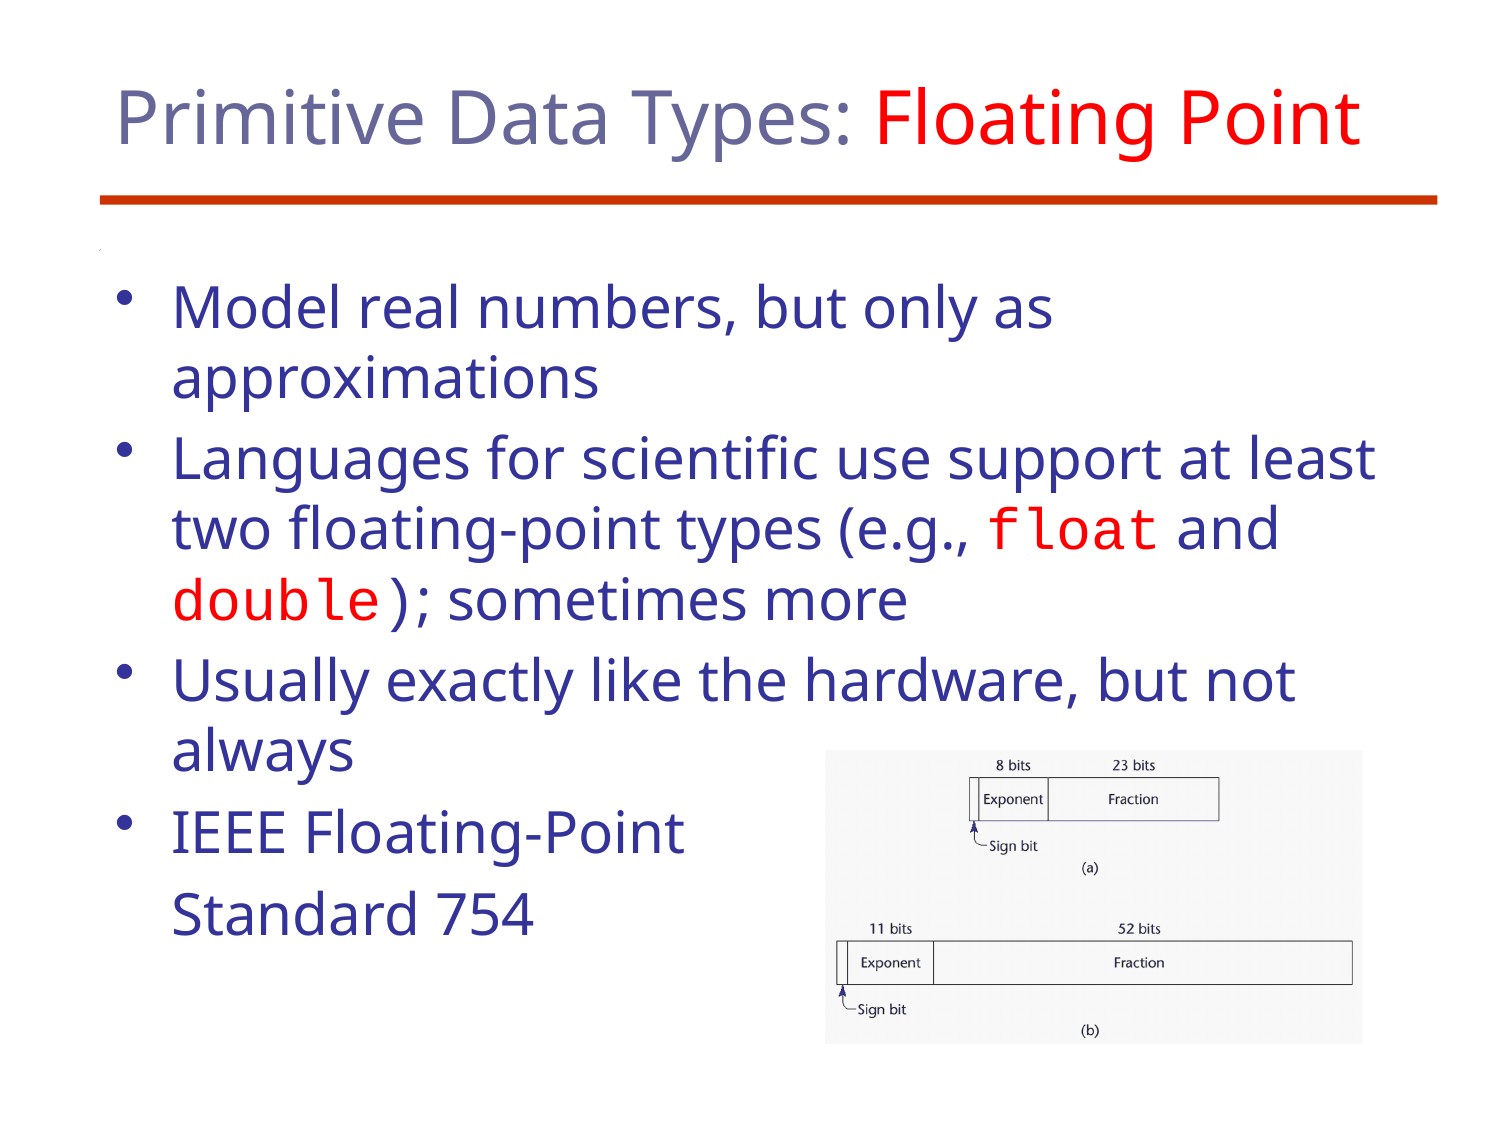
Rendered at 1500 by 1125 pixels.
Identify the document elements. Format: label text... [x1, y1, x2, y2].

list Model real numbers, but only as approximations Languages for scientific use support at least two floating-point types (e.g., float and double); sometimes more Usually exactly like the hardware, but not always IEEE Floating-Point Standard 754 [99, 262, 1438, 1013]
title Primitive Data Types: Floating Point [99, 62, 1438, 250]
picture [824, 749, 1363, 1045]
